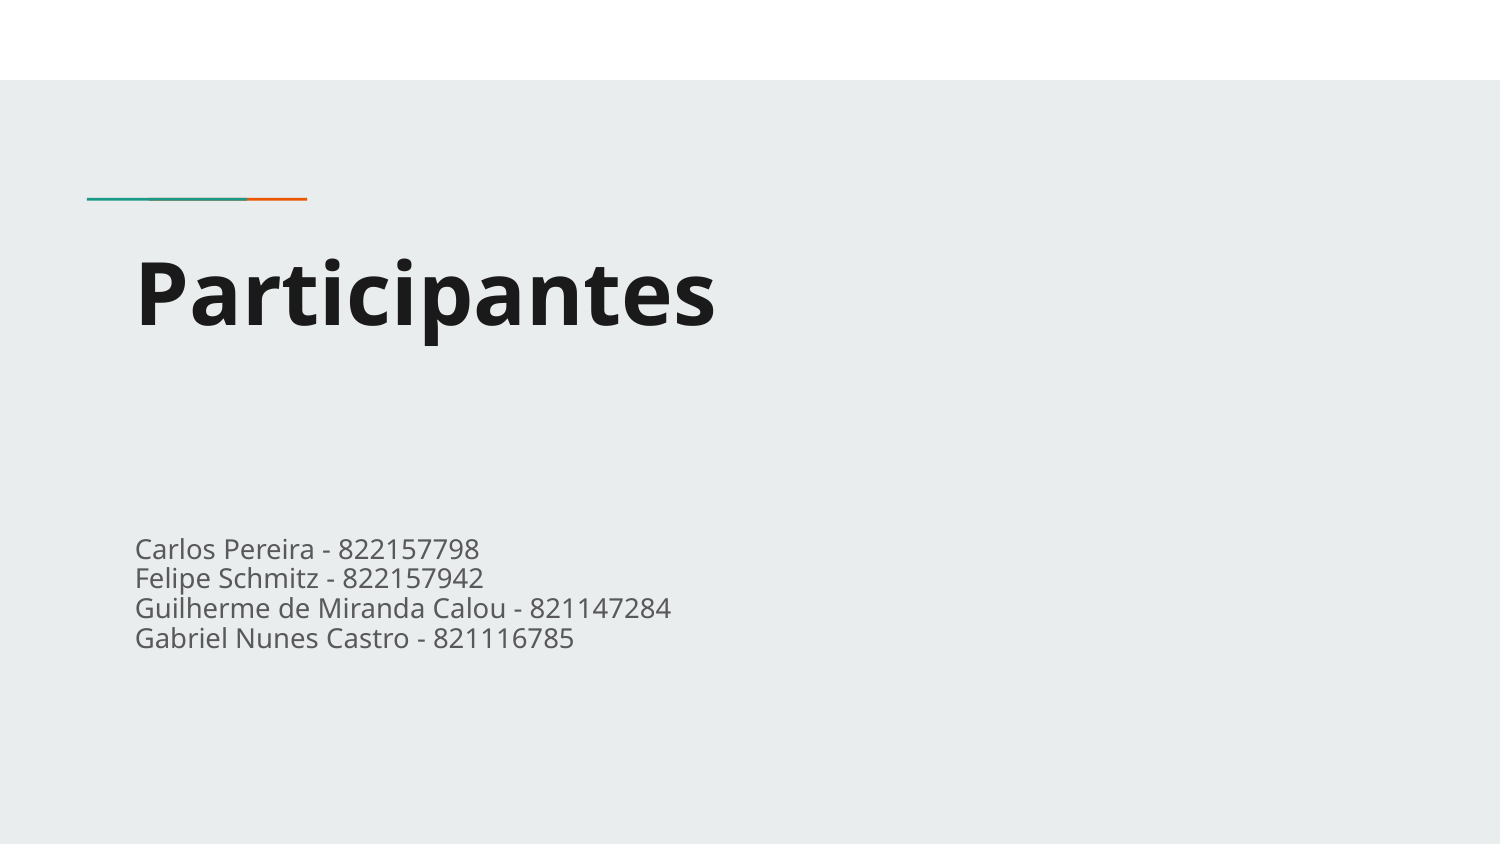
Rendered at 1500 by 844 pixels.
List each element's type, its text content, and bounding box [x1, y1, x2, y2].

subtitle Carlos Pereira - 822157798 Felipe Schmitz - 822157942 Guilherme de Miranda Calou - 821147284 Gabriel Nunes Castro - 821116785 [119, 520, 1381, 704]
title Participantes [119, 216, 1381, 490]
